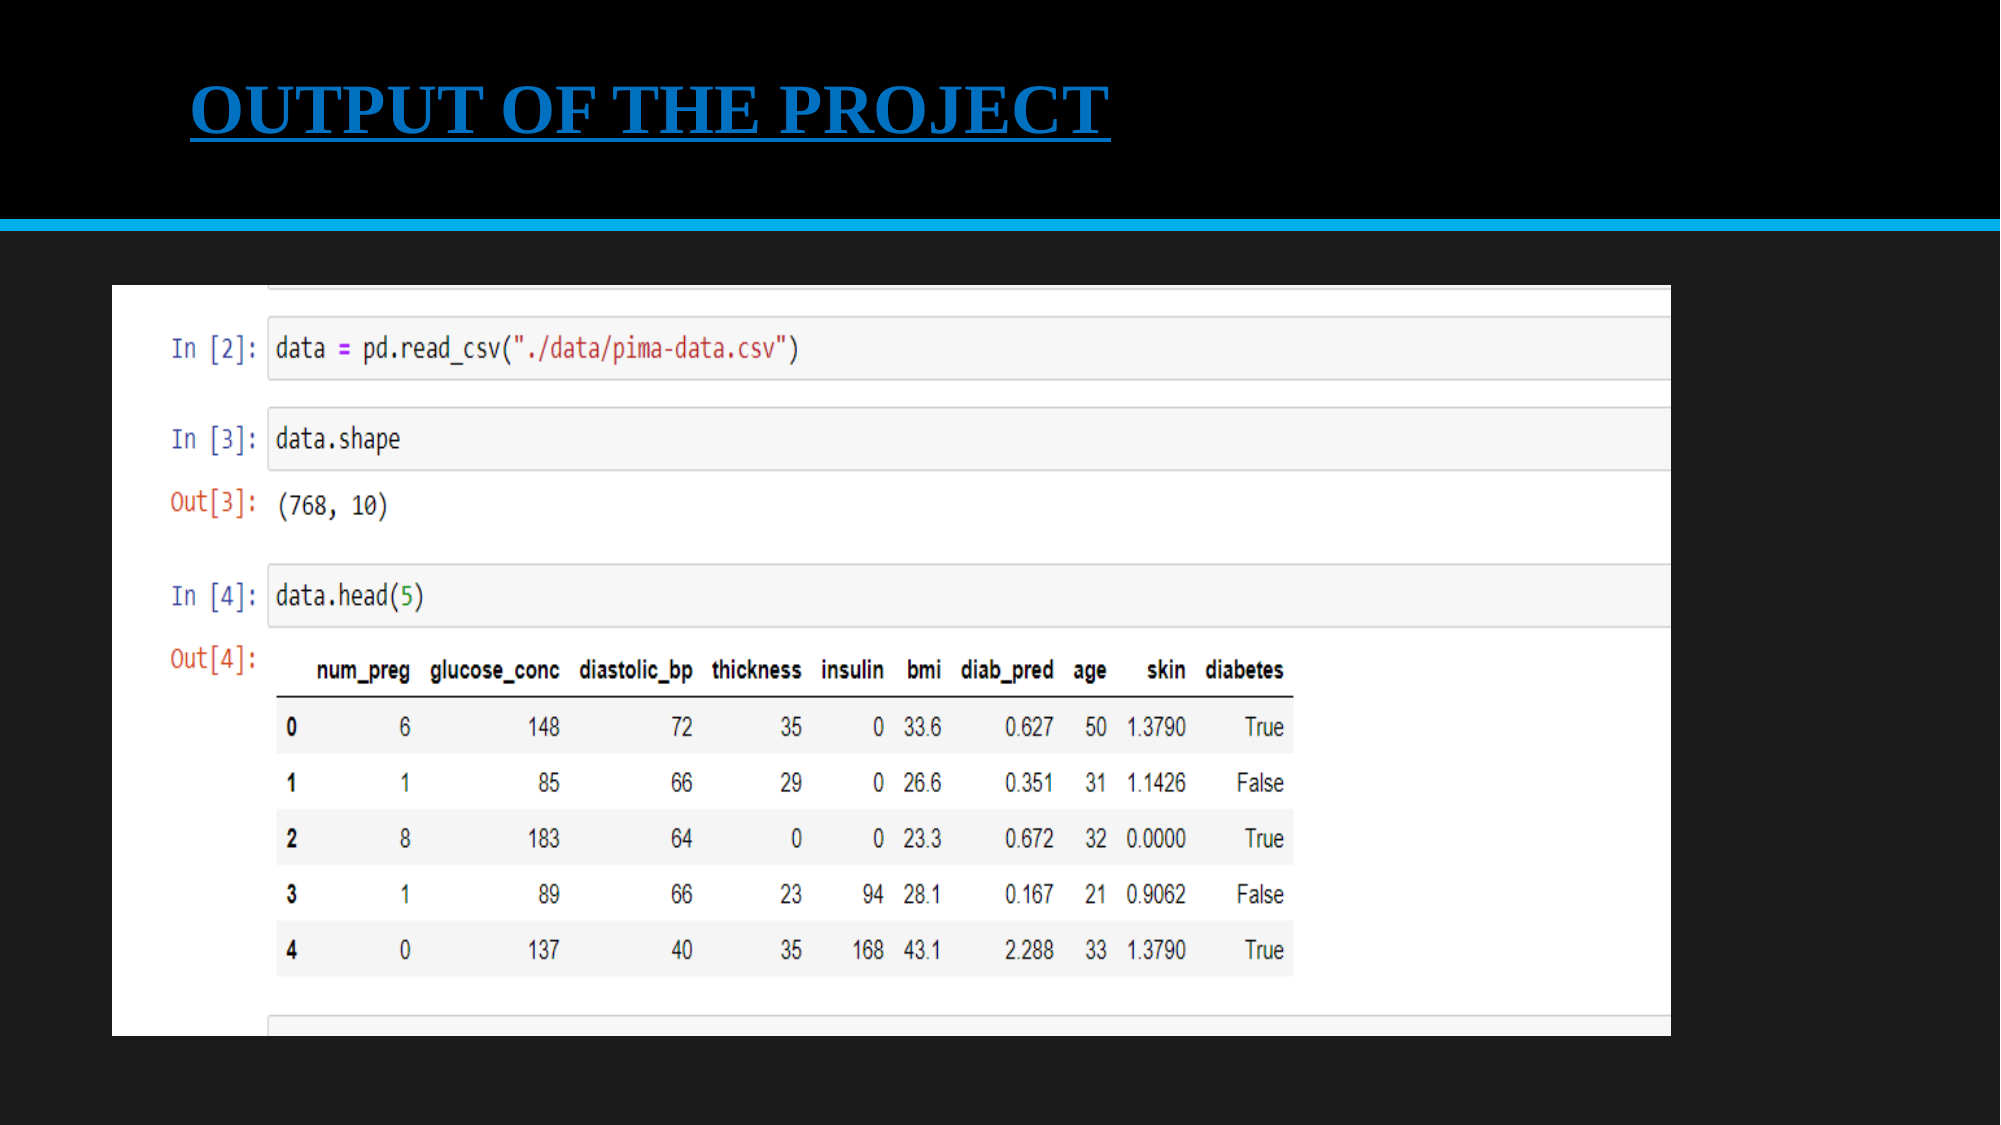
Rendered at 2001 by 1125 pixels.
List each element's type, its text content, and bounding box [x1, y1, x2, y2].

title OUTPUT OF THE PROJECT [174, 20, 1825, 201]
picture [112, 285, 1671, 1036]
